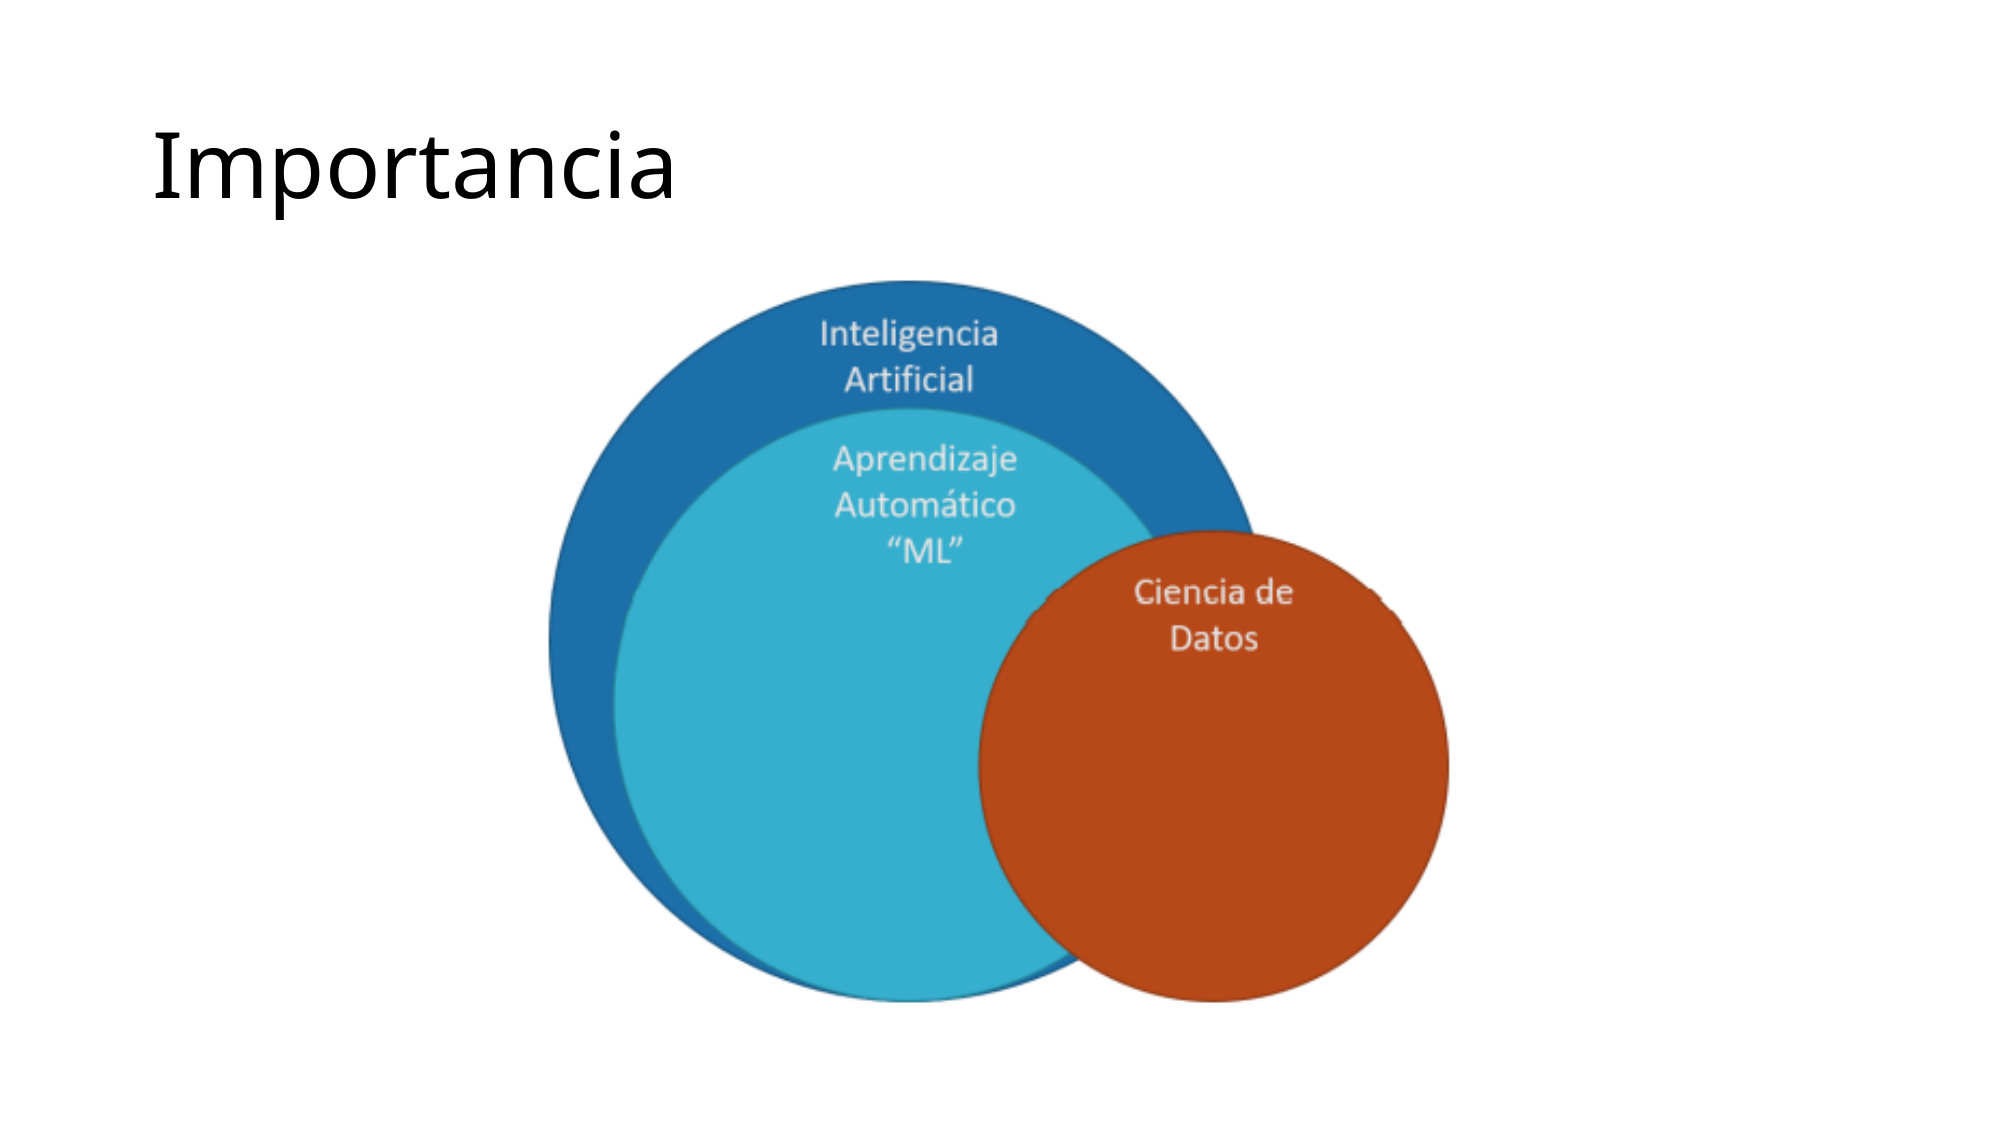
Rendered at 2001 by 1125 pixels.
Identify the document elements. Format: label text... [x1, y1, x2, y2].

picture [530, 277, 1469, 1018]
title Importancia [137, 59, 1863, 278]
